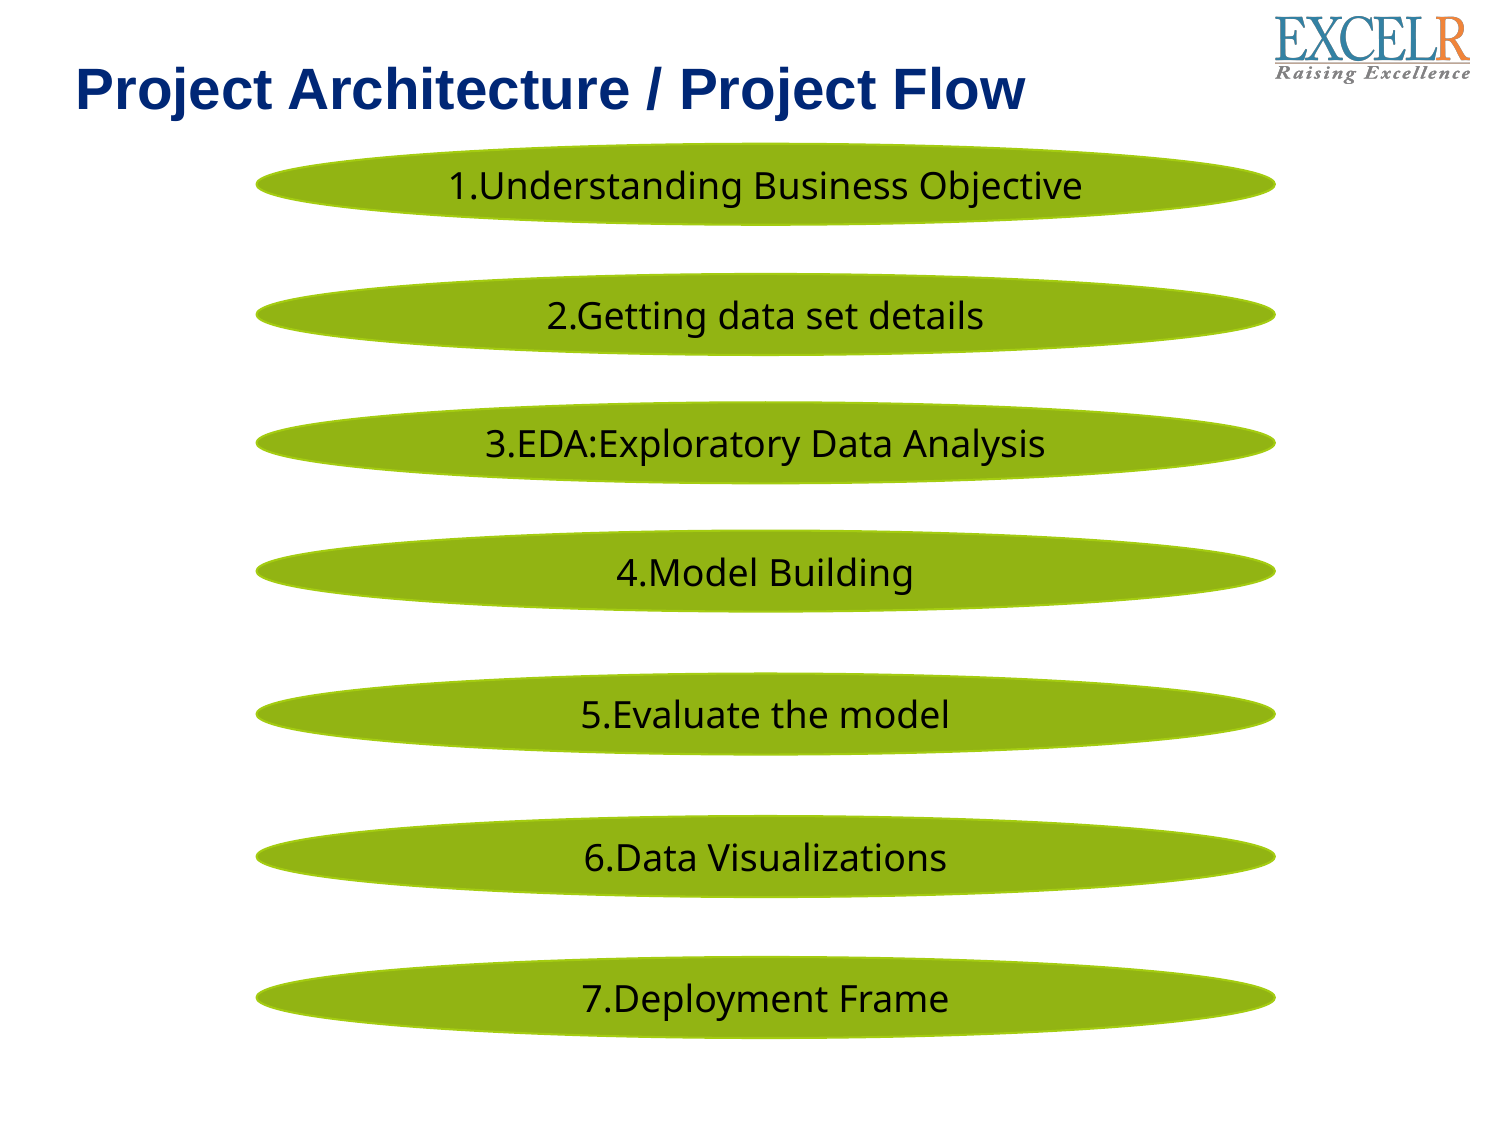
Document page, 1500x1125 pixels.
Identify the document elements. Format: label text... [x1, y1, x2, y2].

text_box 4.Model Building [256, 530, 1275, 612]
text_box 1.Understanding Business Objective [256, 143, 1275, 225]
text_box 5.Evaluate the model [256, 673, 1275, 755]
picture [1274, 16, 1470, 85]
text_box 7.Deployment Frame [256, 956, 1275, 1039]
text_box 2.Getting data set details [256, 273, 1275, 355]
text_box Project Architecture / Project Flow [60, 43, 1068, 130]
text_box 3.EDA:Exploratory Data Analysis [256, 402, 1275, 484]
text_box 6.Data Visualizations [256, 816, 1275, 898]
